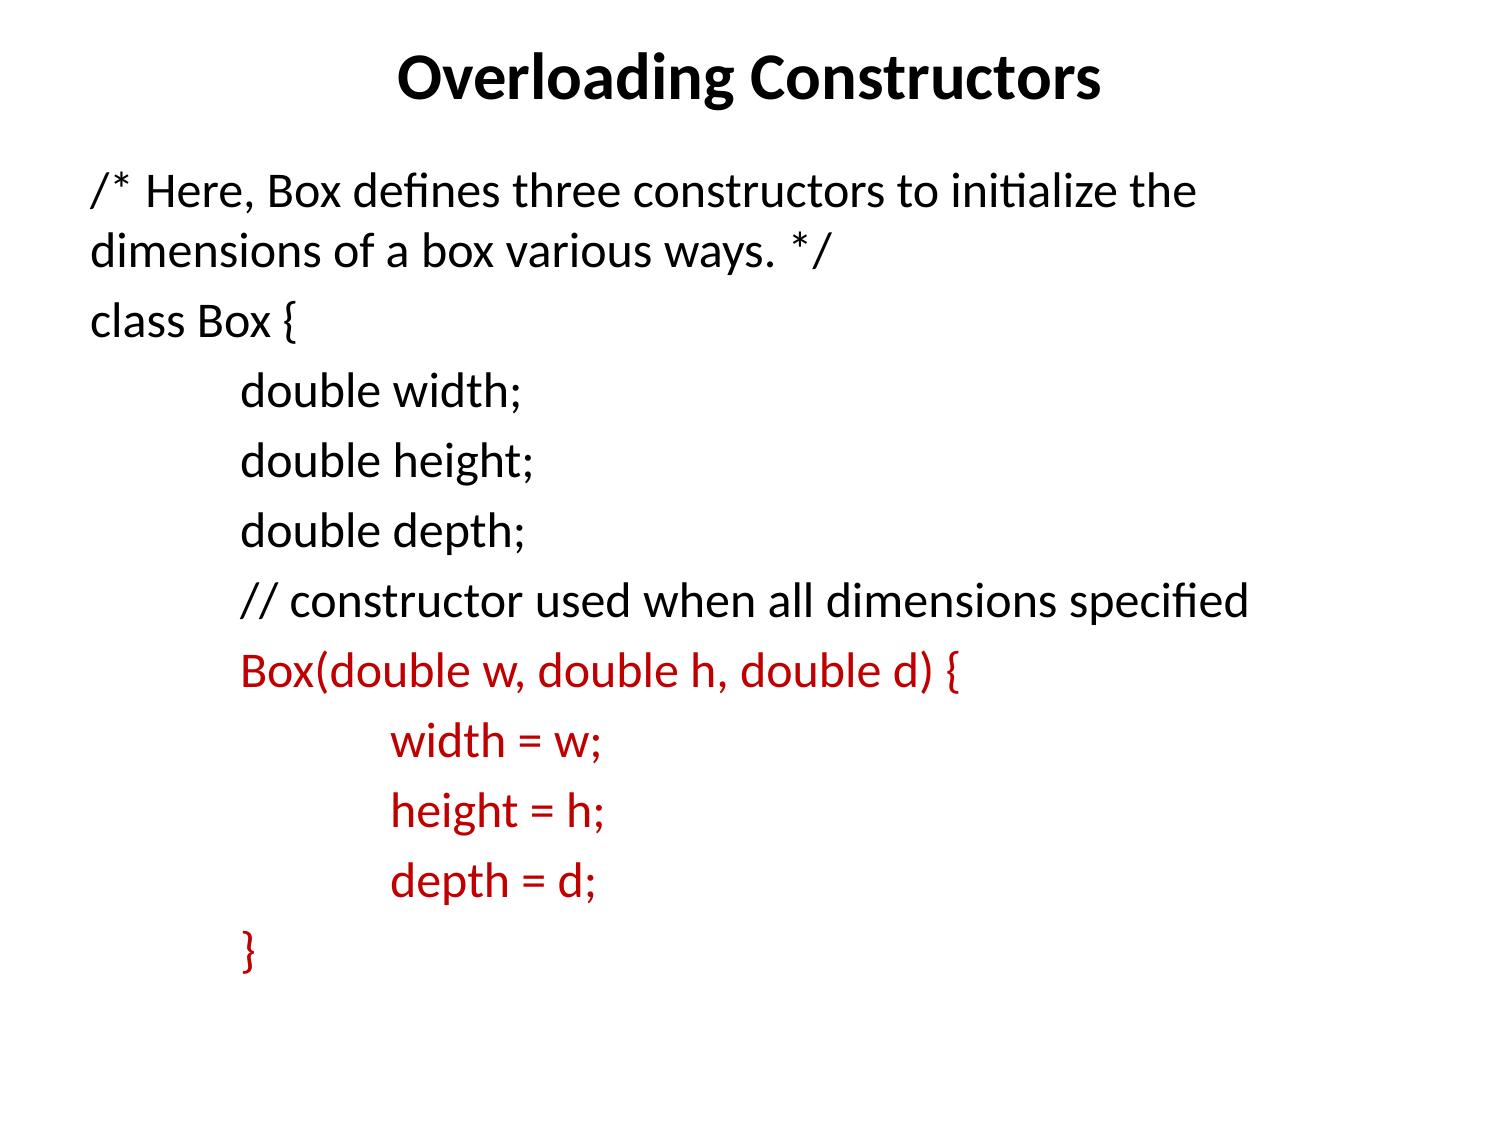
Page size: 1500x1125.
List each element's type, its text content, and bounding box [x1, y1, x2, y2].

list /* Here, Box defines three constructors to initialize the dimensions of a box various ways. */ class Box { double width; double height; double depth; // constructor used when all dimensions specified Box(double w, double h, double d) { width = w; height = h; depth = d; } [75, 149, 1425, 1100]
title Overloading Constructors [75, 45, 1425, 100]
